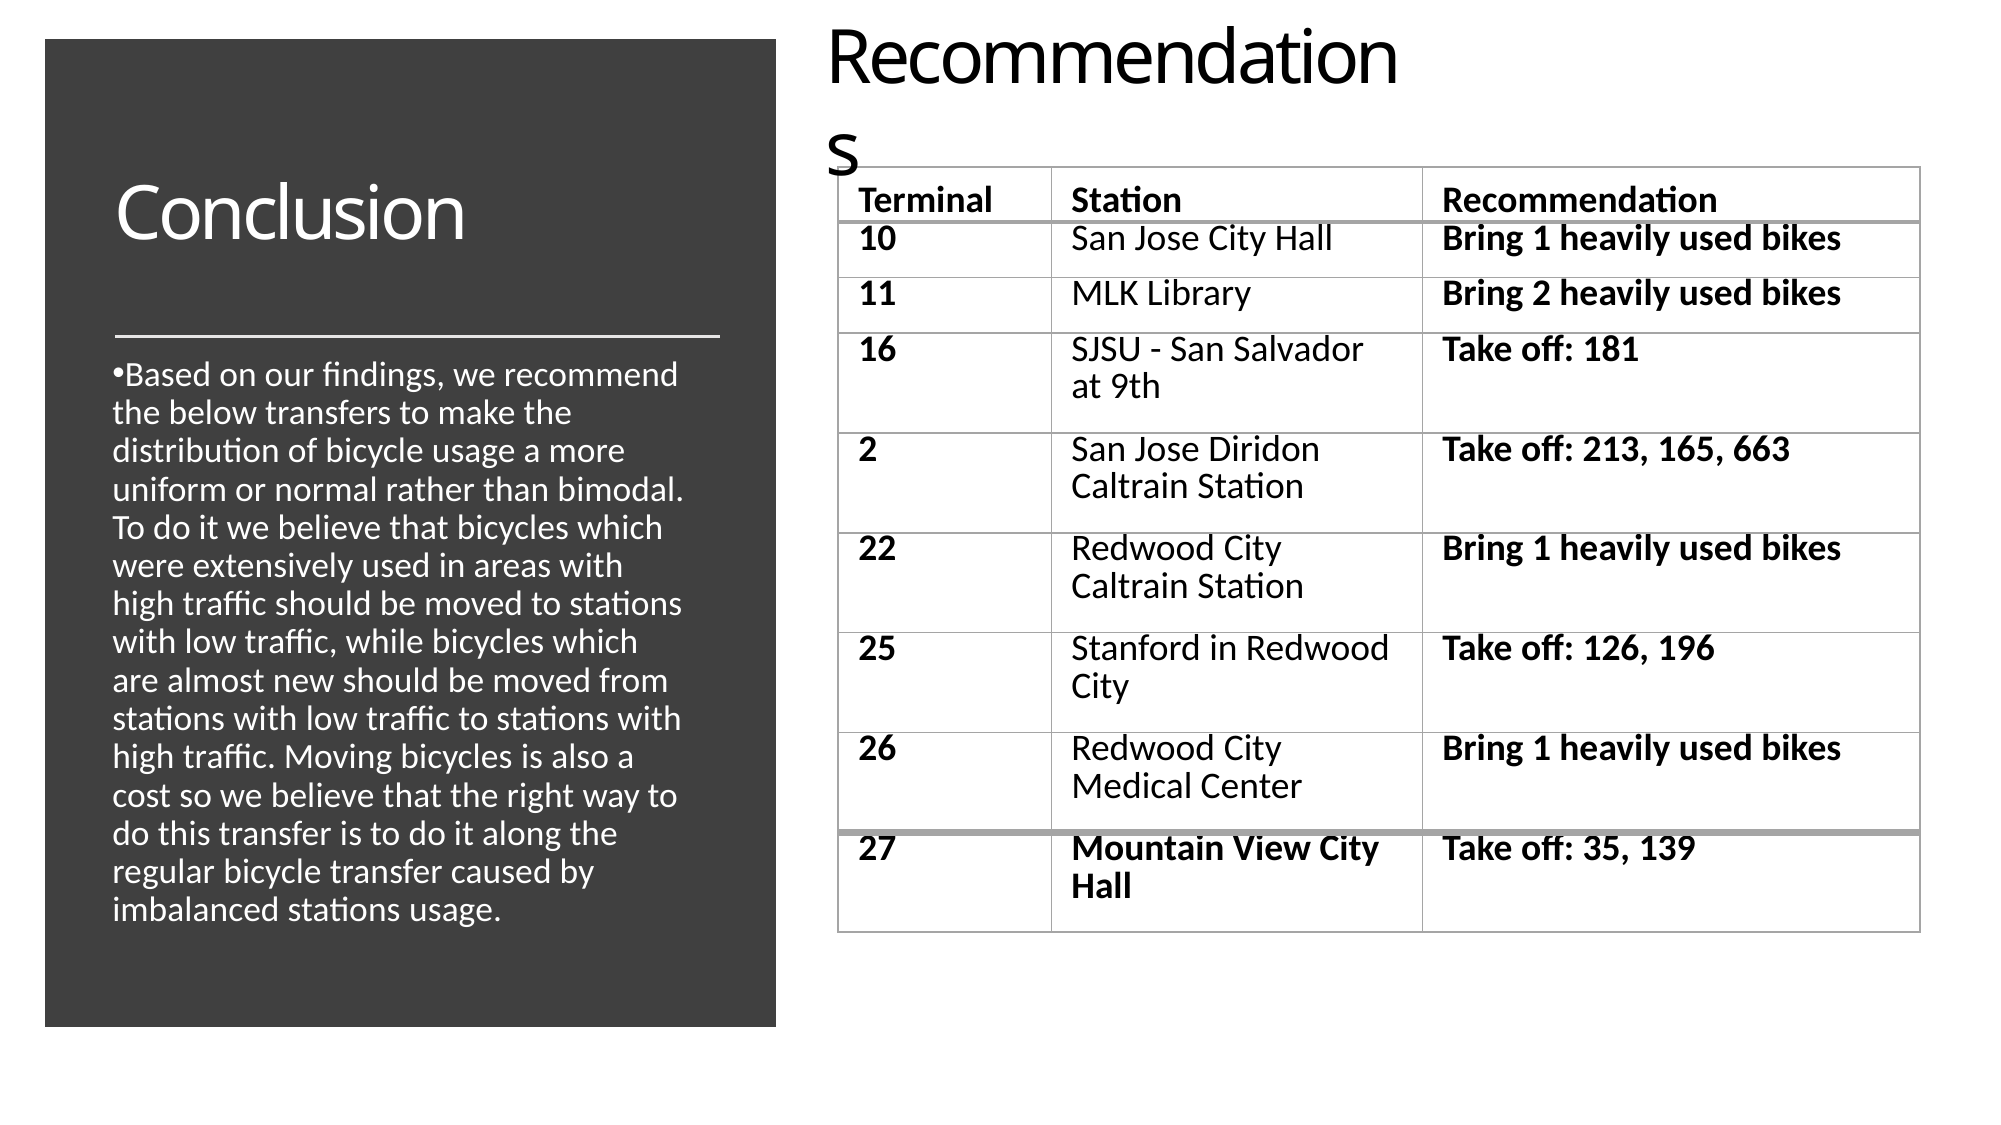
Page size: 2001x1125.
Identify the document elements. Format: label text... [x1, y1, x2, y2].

table_cell 26 [839, 733, 1051, 829]
table_cell Take off: 213, 165, 663 [1423, 434, 1919, 532]
table_cell 11 [839, 278, 1051, 332]
text_box Recommendations [808, 0, 1436, 212]
table_cell Stanford in Redwood City [1052, 633, 1422, 732]
table_cell 10 [839, 224, 1051, 277]
title Conclusion [97, 105, 725, 326]
table_cell Take off: 126, 196 [1423, 633, 1919, 732]
table_cell 16 [839, 334, 1051, 432]
table_cell MLK Library [1052, 278, 1422, 332]
table_cell Mountain View City Hall [1052, 836, 1422, 931]
table_cell 27 [839, 836, 1051, 931]
table_header Terminal [839, 212, 1051, 220]
table_cell Redwood City Medical Center [1052, 733, 1422, 829]
table_cell 2 [839, 434, 1051, 532]
table_cell SJSU - San Salvador at 9th [1052, 334, 1422, 432]
table_cell San Jose Diridon Caltrain Station [1052, 434, 1422, 532]
table_cell Bring 1 heavily used bikes [1423, 224, 1919, 277]
table_cell 22 [839, 534, 1051, 632]
table_cell Take off: 181 [1423, 334, 1919, 432]
table_cell Bring 1 heavily used bikes [1423, 733, 1919, 829]
table_cell 25 [839, 633, 1051, 732]
table_cell San Jose City Hall [1052, 224, 1422, 277]
table_cell Bring 1 heavily used bikes [1423, 534, 1919, 632]
text_box Based on our findings, we recommend the below transfers to make the distribution of bicycle usage a more uniform or normal rather than bimodal. To do it we believe that bicycles which were extensively used in areas with high traffic should be moved to stations with low traffic, while bicycles which are almost new should be moved from stations with low traffic to stations with high traffic. Moving bicycles is also a cost so we believe that the right way to do this transfer is to do it along the regular bicycle transfer caused by imbalanced stations usage. [97, 348, 725, 967]
table_header Station [1052, 212, 1422, 220]
table_cell Take off: 35, 139 [1423, 836, 1919, 931]
table_cell Bring 2 heavily used bikes [1423, 278, 1919, 332]
table_header Recommendation [1423, 168, 1919, 220]
text_box [54, 49, 767, 1018]
table_cell Redwood City Caltrain Station [1052, 534, 1422, 632]
